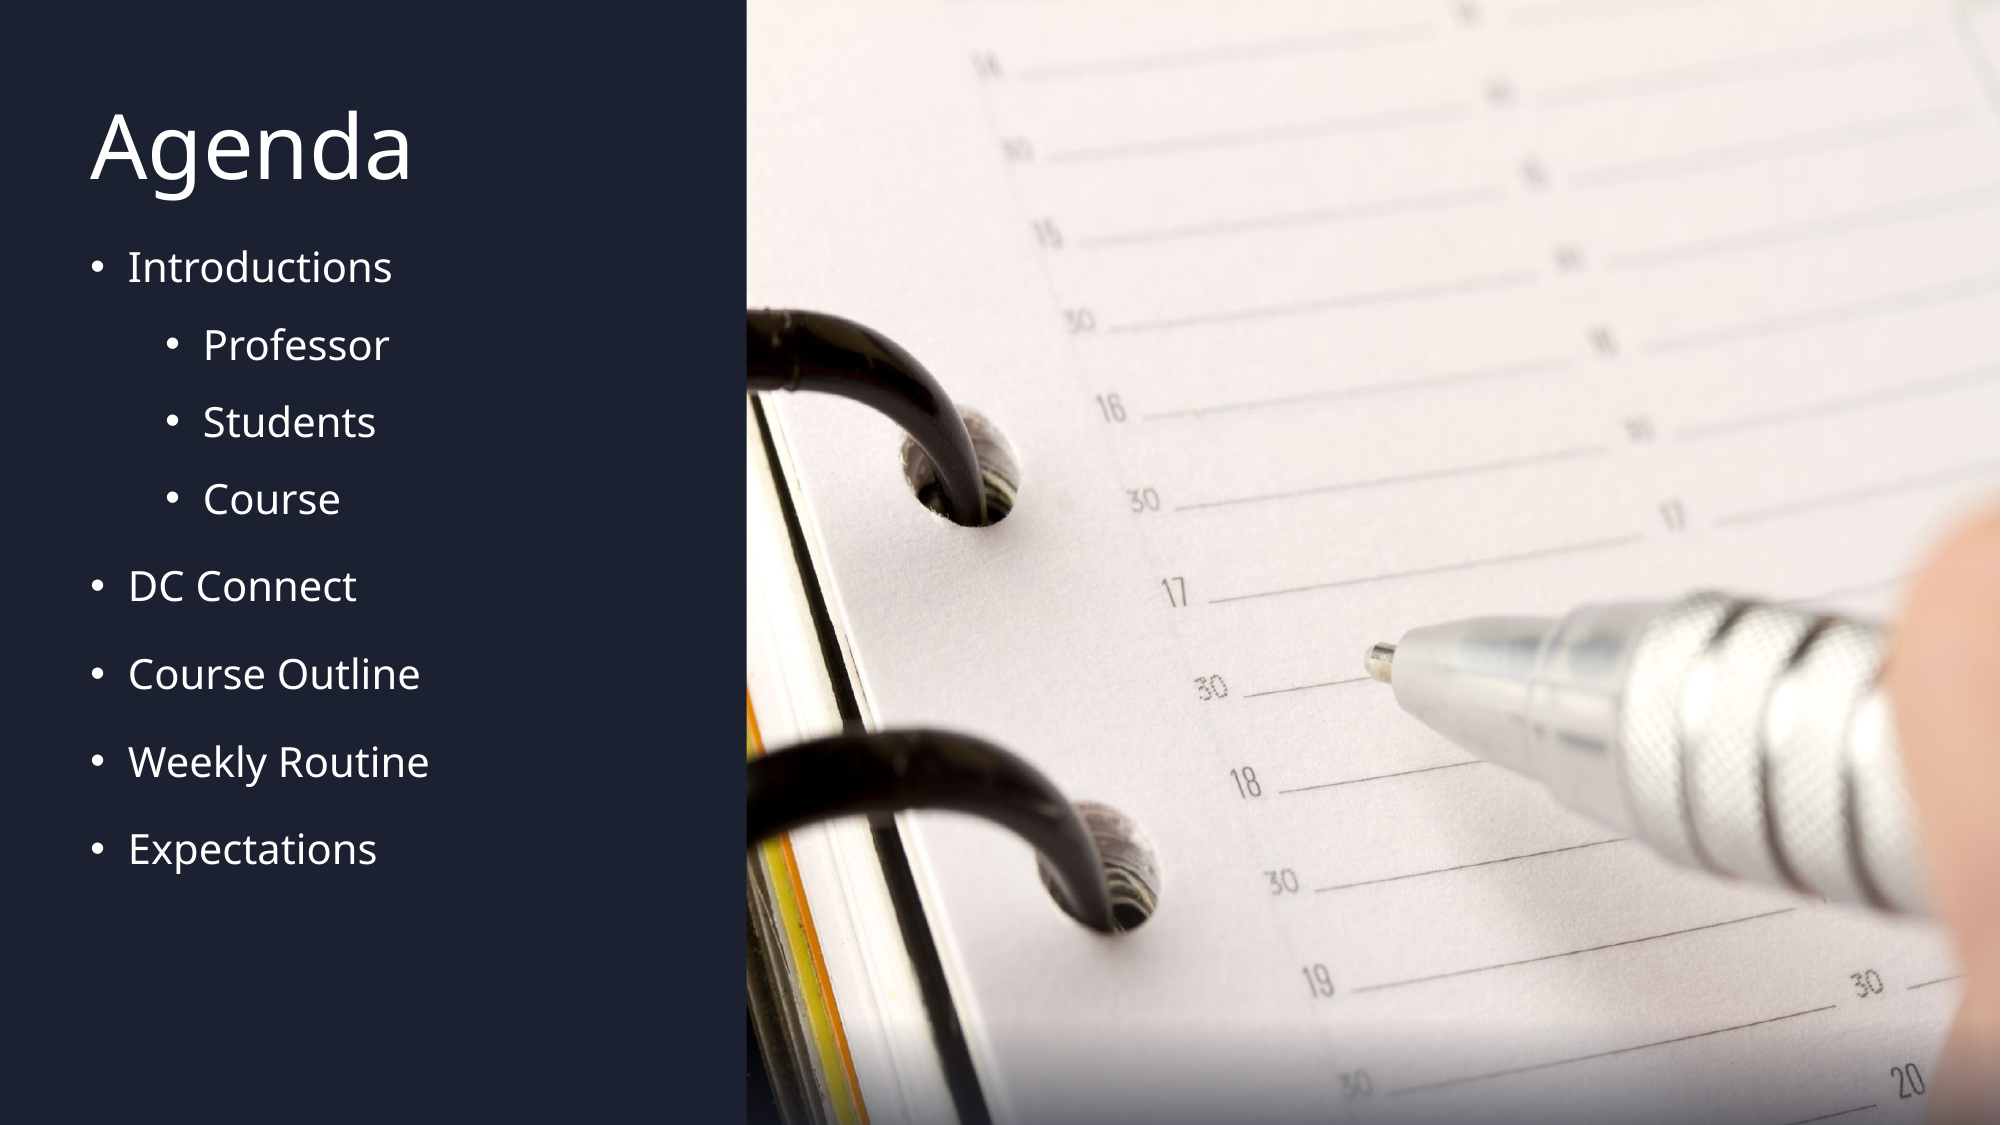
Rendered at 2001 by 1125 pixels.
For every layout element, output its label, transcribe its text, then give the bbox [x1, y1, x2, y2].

list Introductions Professor Students Course DC Connect Course Outline Weekly Routine Expectations [90, 241, 676, 1000]
title Agenda [90, 90, 676, 198]
text_box [0, 0, 746, 1125]
picture [746, 0, 2000, 1125]
